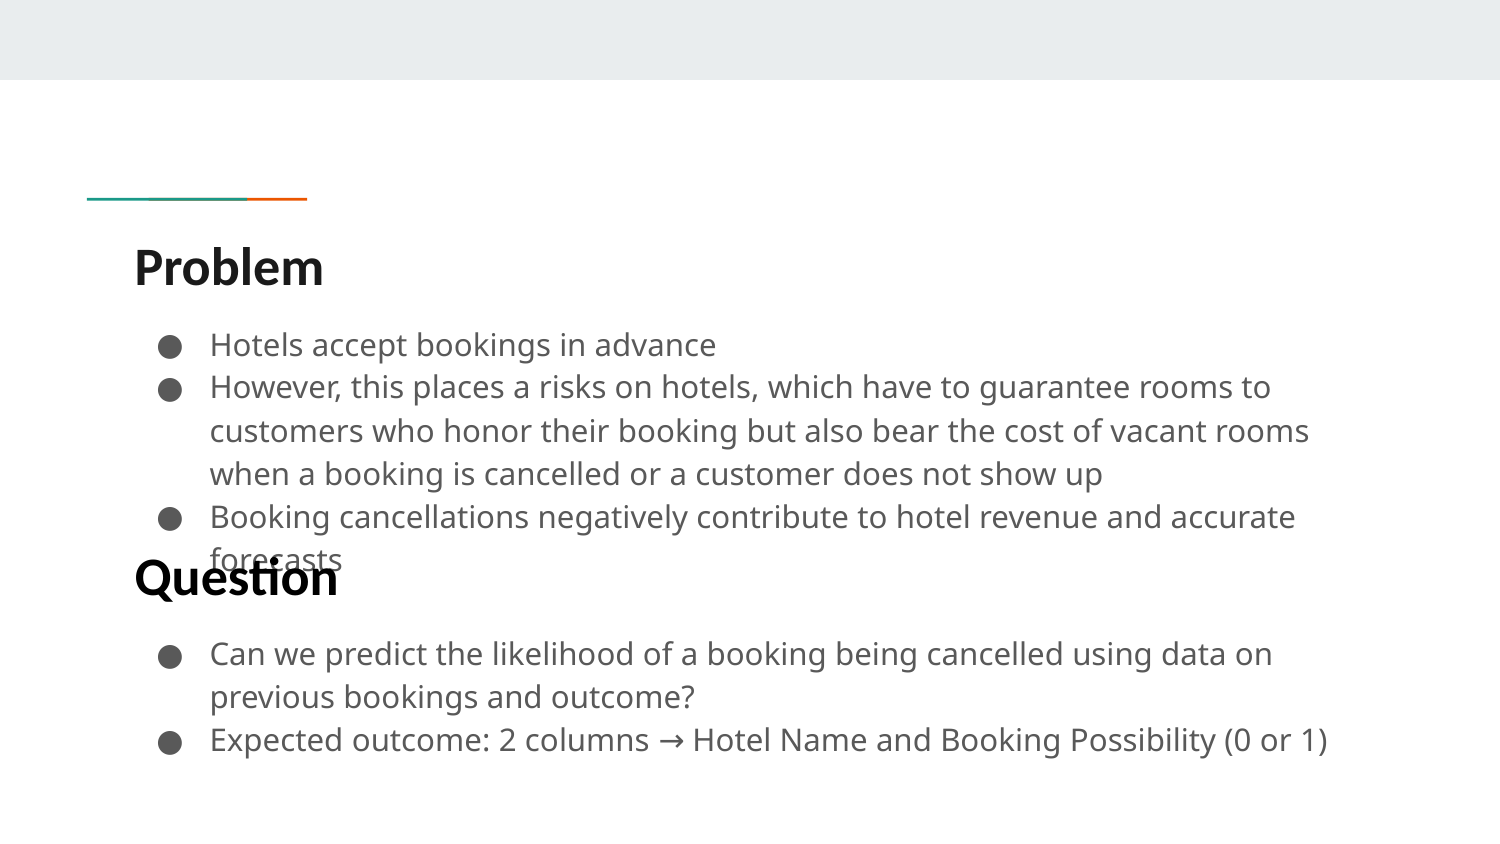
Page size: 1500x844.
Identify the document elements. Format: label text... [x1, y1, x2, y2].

list Can we predict the likelihood of a booking being cancelled using data on previous bookings and outcome? Expected outcome: 2 columns → Hotel Name and Booking Possibility (0 or 1) [119, 613, 1381, 844]
title Problem [119, 216, 1381, 304]
list Hotels accept bookings in advance However, this places a risks on hotels, which have to guarantee rooms to customers who honor their booking but also bear the cost of vacant rooms when a booking is cancelled or a customer does not show up Booking cancellations negatively contribute to hotel revenue and accurate forecasts [119, 304, 1381, 526]
title Question [119, 526, 1381, 613]
